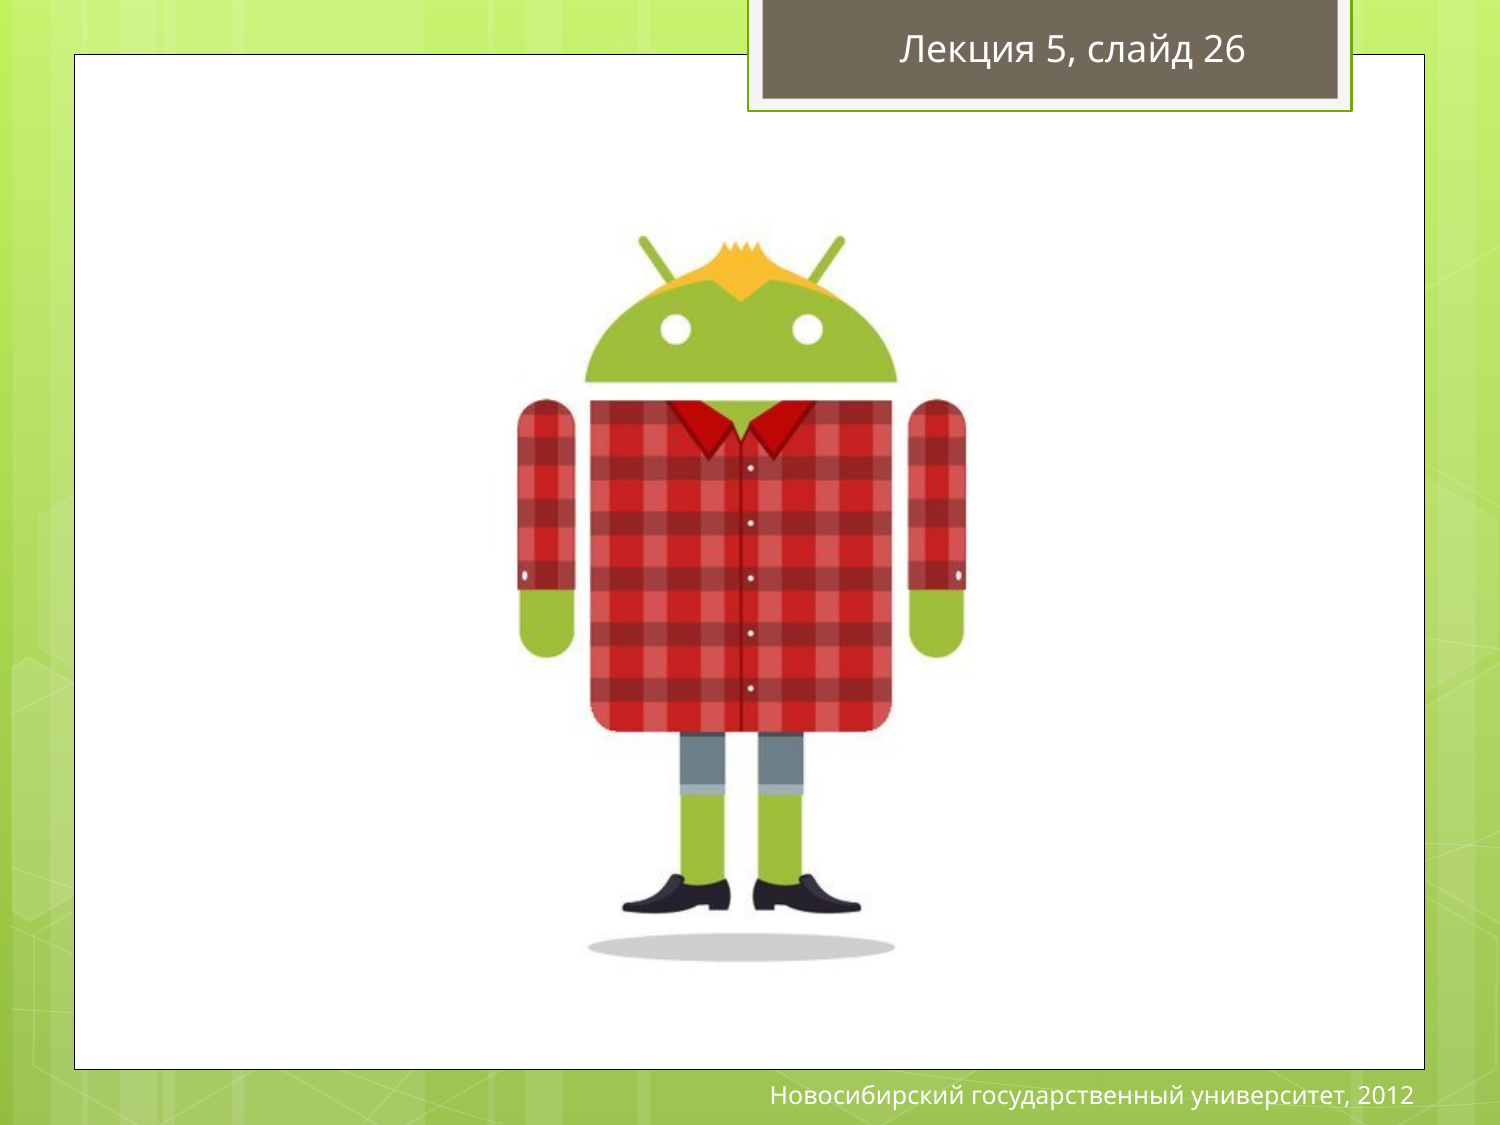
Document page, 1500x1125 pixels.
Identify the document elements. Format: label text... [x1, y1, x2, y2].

footer Новосибирский государственный университет, 2012 [466, 1065, 1431, 1125]
picture [265, 148, 1219, 1008]
text_box Лекция 5, слайд 26 [884, 17, 1262, 78]
